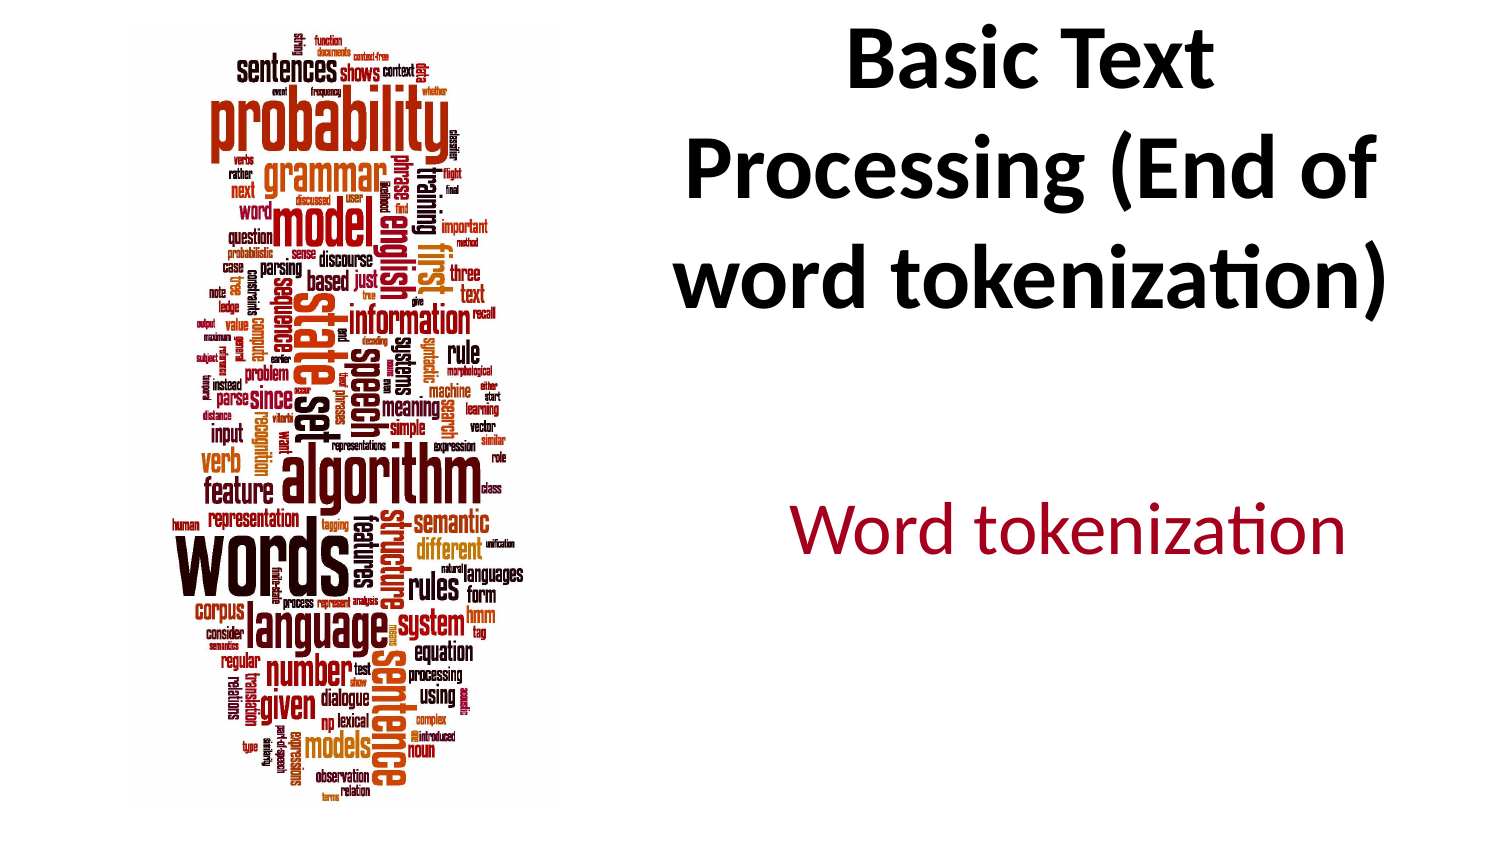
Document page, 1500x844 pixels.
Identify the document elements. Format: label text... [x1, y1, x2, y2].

title Basic Text Processing (End of word tokenization) [650, 21, 1413, 335]
subtitle Word tokenization [750, 471, 1388, 747]
picture [128, 27, 563, 810]
